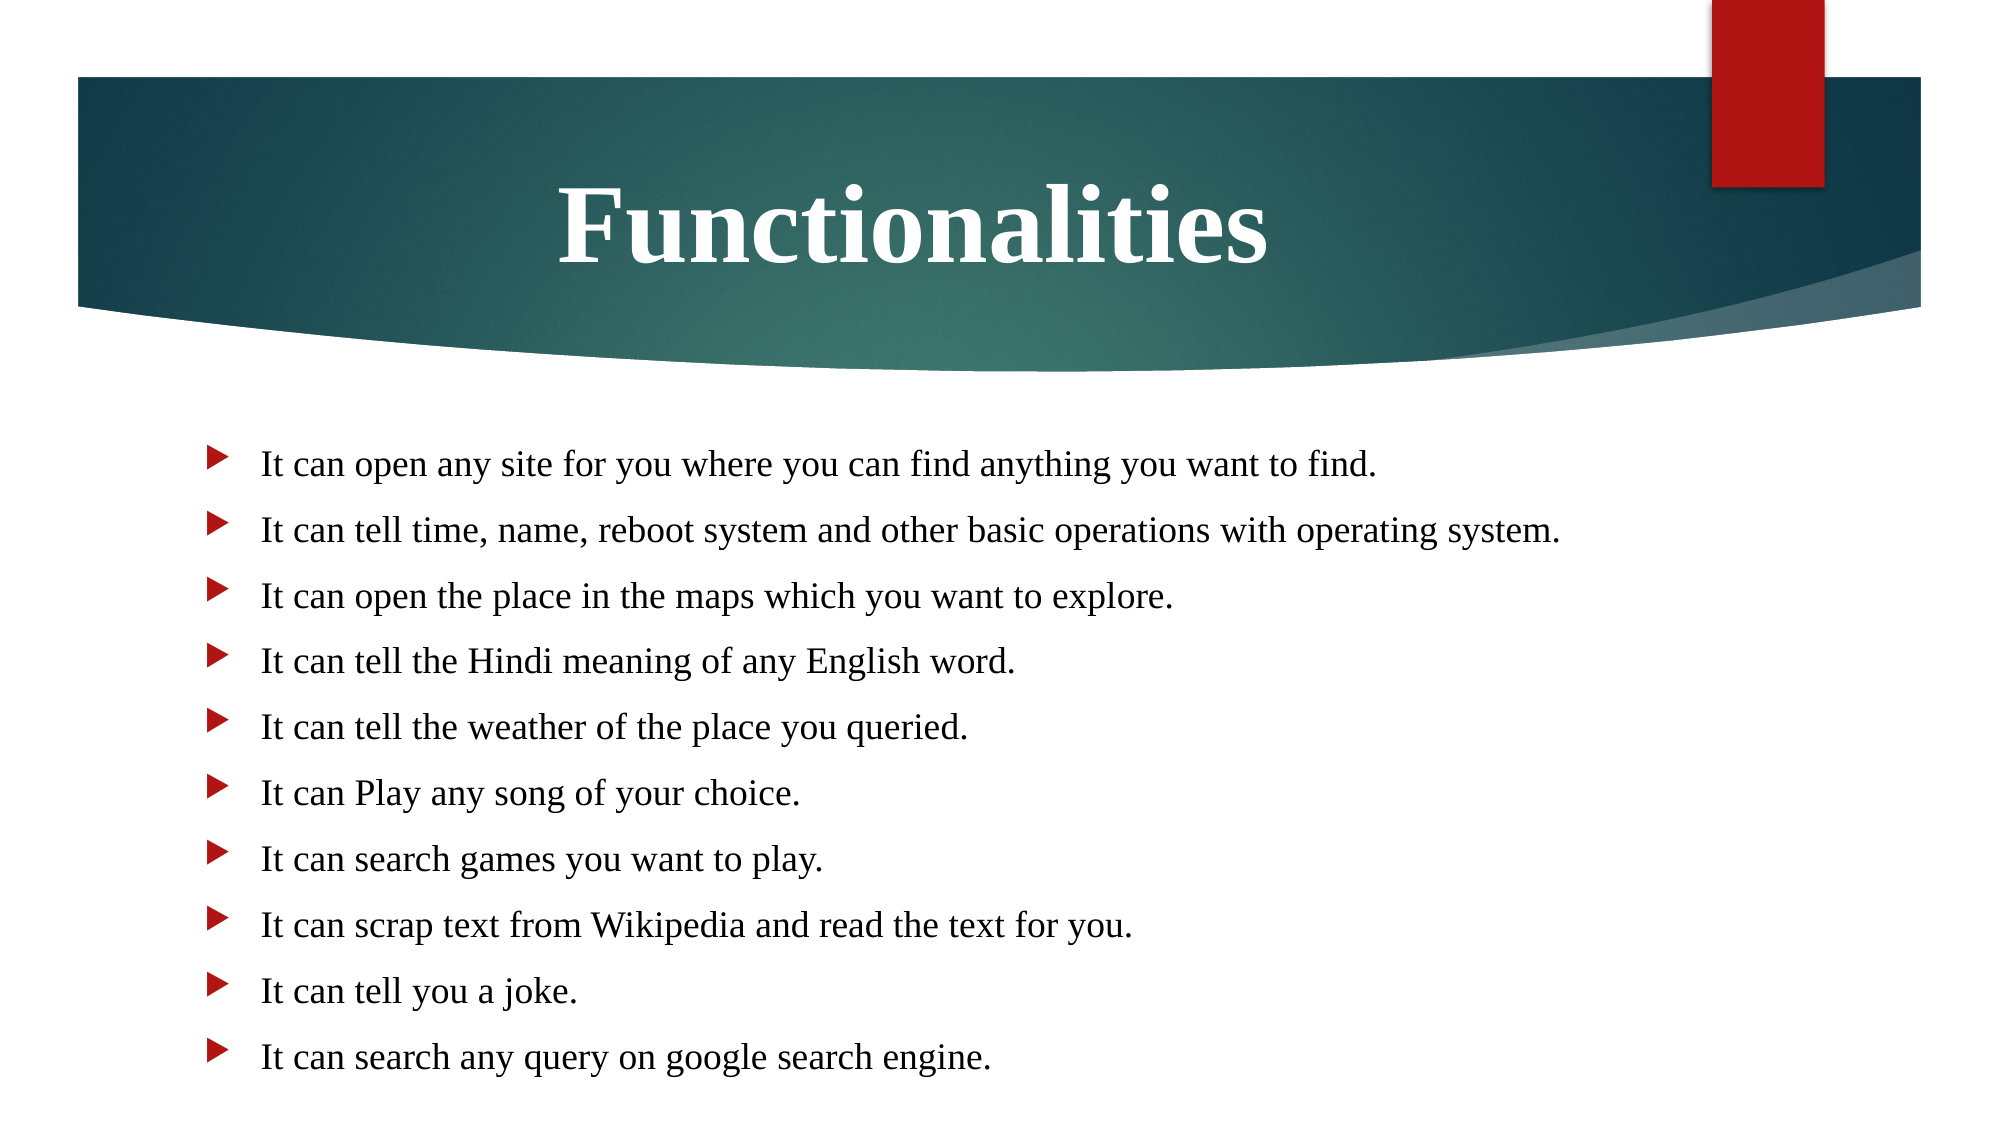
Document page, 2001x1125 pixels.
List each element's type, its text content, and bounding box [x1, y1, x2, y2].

list It can open any site for you where you can find anything you want to find. It can tell time, name, reboot system and other basic operations with operating system. It can open the place in the maps which you want to explore. It can tell the Hindi meaning of any English word. It can tell the weather of the place you queried. It can Play any song of your choice. It can search games you want to play. It can scrap text from Wikipedia and read the text for you. It can tell you a joke. It can search any query on google search engine. [189, 431, 1638, 1092]
title Functionalities [189, 159, 1638, 276]
